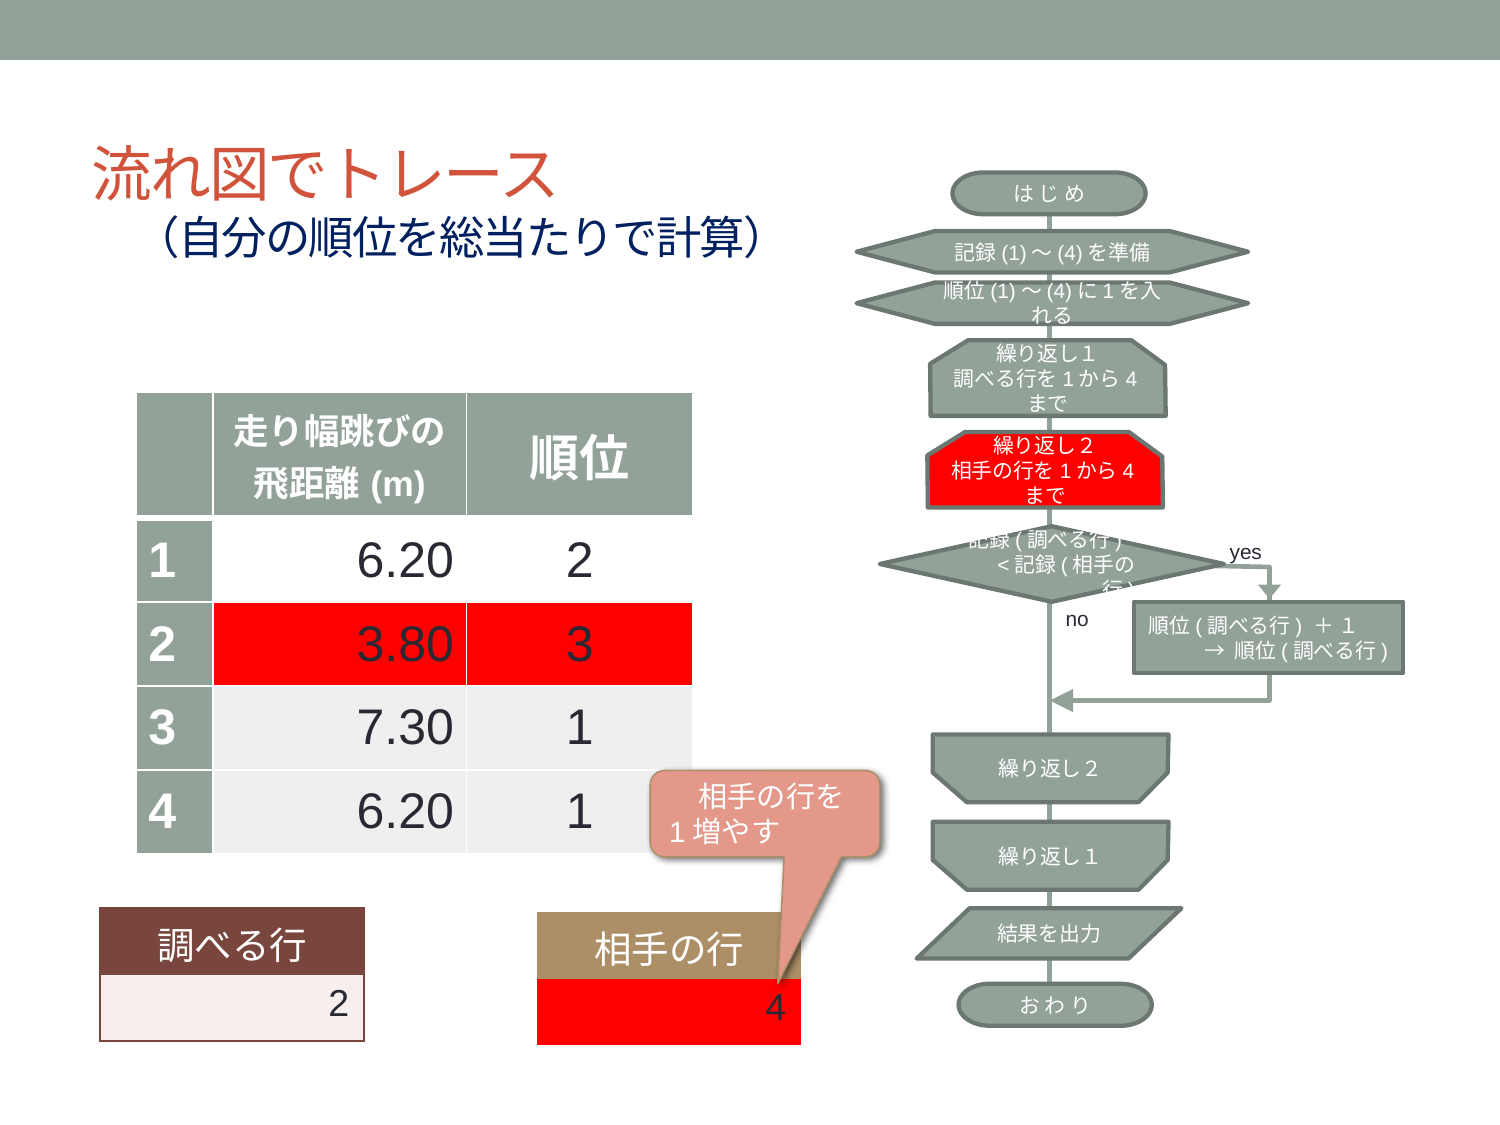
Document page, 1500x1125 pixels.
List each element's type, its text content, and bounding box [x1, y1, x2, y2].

table_cell 1 [137, 521, 212, 601]
table_cell 4 [137, 771, 212, 853]
table_cell 6.20 [214, 771, 466, 853]
text_box 相手の行を1増やす [649, 769, 853, 985]
table_cell 2 [467, 521, 692, 601]
table_cell 2 [101, 975, 363, 1040]
table_header 順位 [467, 393, 692, 515]
table_cell 4 [537, 979, 801, 1045]
table_cell 1 [467, 687, 692, 769]
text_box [856, 172, 1403, 1026]
table_cell 7.30 [214, 687, 466, 769]
table_header 走り幅跳びの 飛距離(m) [214, 393, 466, 515]
table_header [137, 393, 212, 515]
table_cell 1 [467, 771, 656, 853]
table_header 調べる行 [101, 909, 363, 974]
table_cell 3 [137, 687, 212, 769]
table_cell 3 [467, 603, 692, 685]
table_cell 2 [137, 603, 212, 685]
table_header 相手の行 [537, 912, 778, 979]
table_header 相手の行 [791, 960, 801, 979]
table_cell 6.20 [214, 521, 466, 601]
table_cell 3.80 [214, 603, 466, 685]
title 流れ図でトレース （自分の順位を総当たりで計算） [76, 108, 836, 292]
